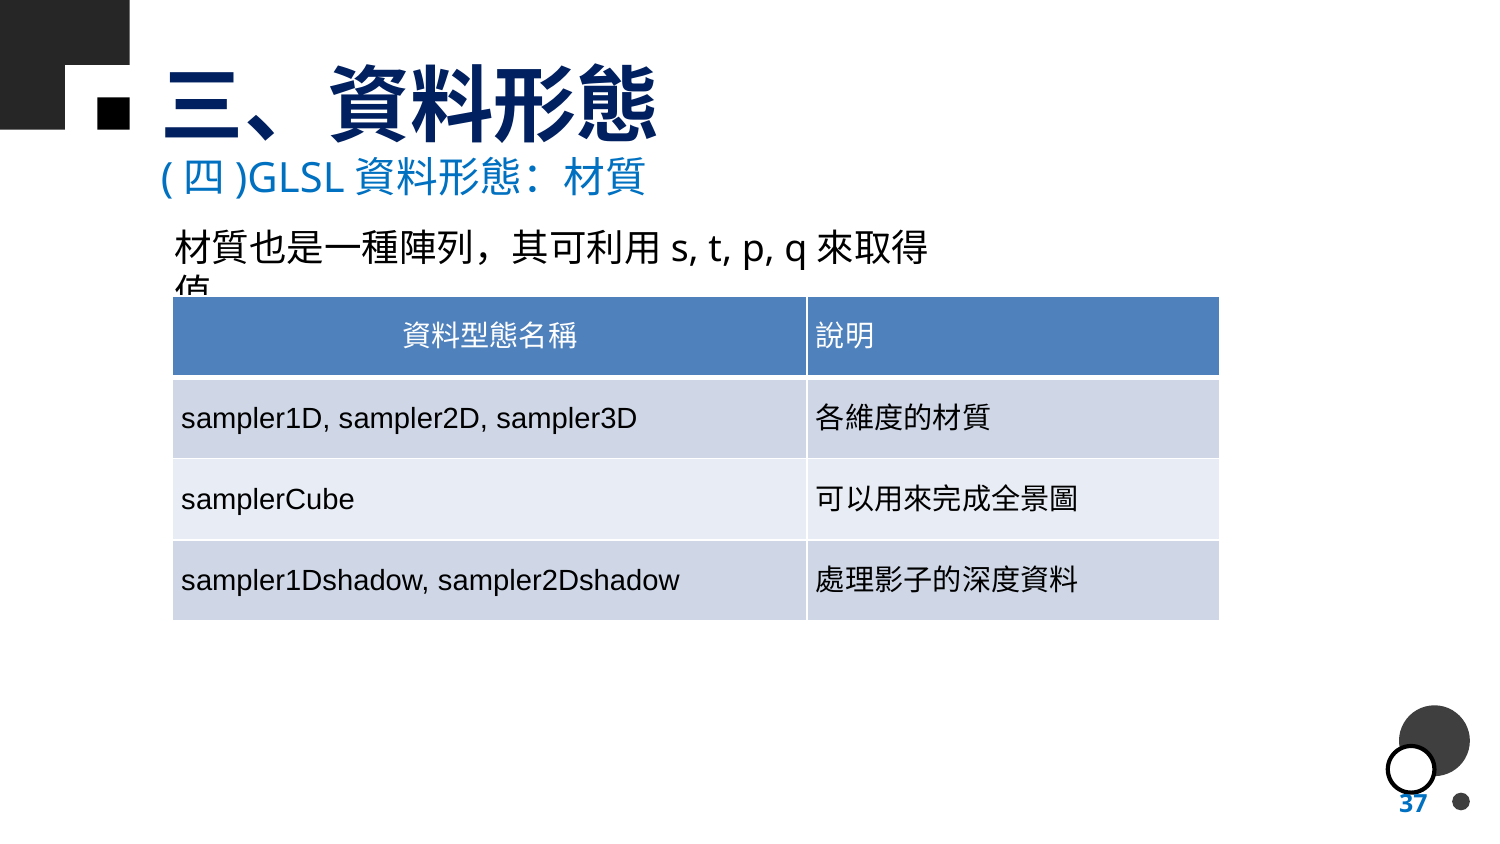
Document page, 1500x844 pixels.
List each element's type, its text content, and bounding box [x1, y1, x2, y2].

table_cell sampler1Dshadow, sampler2Dshadow [173, 541, 806, 620]
table_cell 可以用來完成全景圖 [808, 459, 1219, 539]
title 三、資料形態 [145, 32, 845, 173]
table_cell samplerCube [173, 459, 806, 539]
table_cell 處理影子的深度資料 [808, 541, 1219, 620]
text_box 材質也是一種陣列，其可利用s, t, p, q來取得值 [159, 216, 967, 322]
table_header 資料型態名稱 [173, 297, 806, 375]
table_cell 各維度的材質 [808, 380, 1219, 458]
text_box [0, 0, 130, 130]
table_header 說明 [808, 297, 1219, 375]
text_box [1387, 705, 1471, 811]
table_cell sampler1D, sampler2D, sampler3D [173, 380, 806, 458]
text_box (四)GLSL資料形態：材質 [145, 143, 714, 209]
slide_number 37 [1092, 782, 1443, 827]
